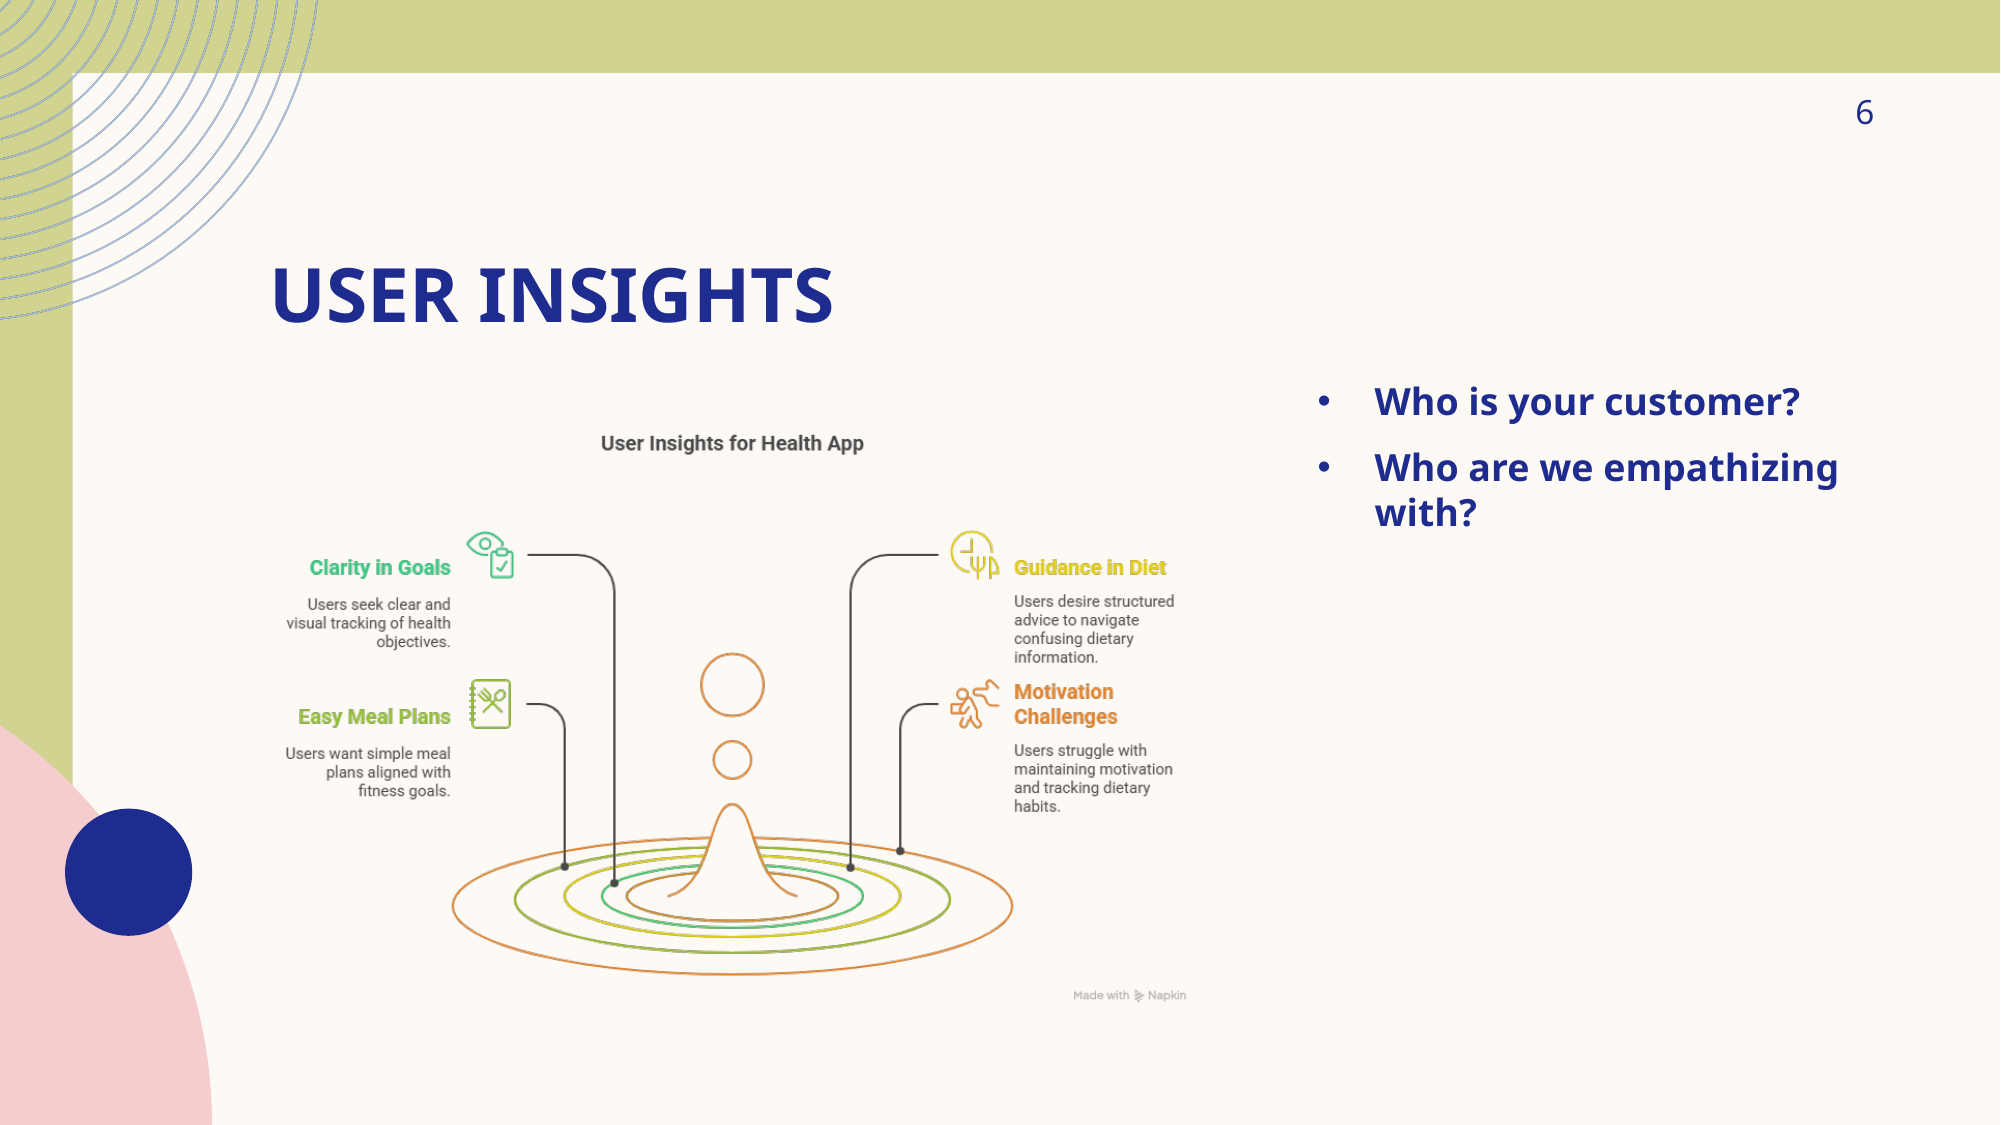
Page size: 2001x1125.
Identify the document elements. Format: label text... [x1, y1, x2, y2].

picture [254, 381, 1211, 1025]
title User Insights [254, 173, 1875, 338]
slide_number 6 [1712, 75, 1875, 153]
picture [0, 0, 2001, 785]
list Who is your customer? Who are we empathizing with? [1302, 377, 1875, 1028]
